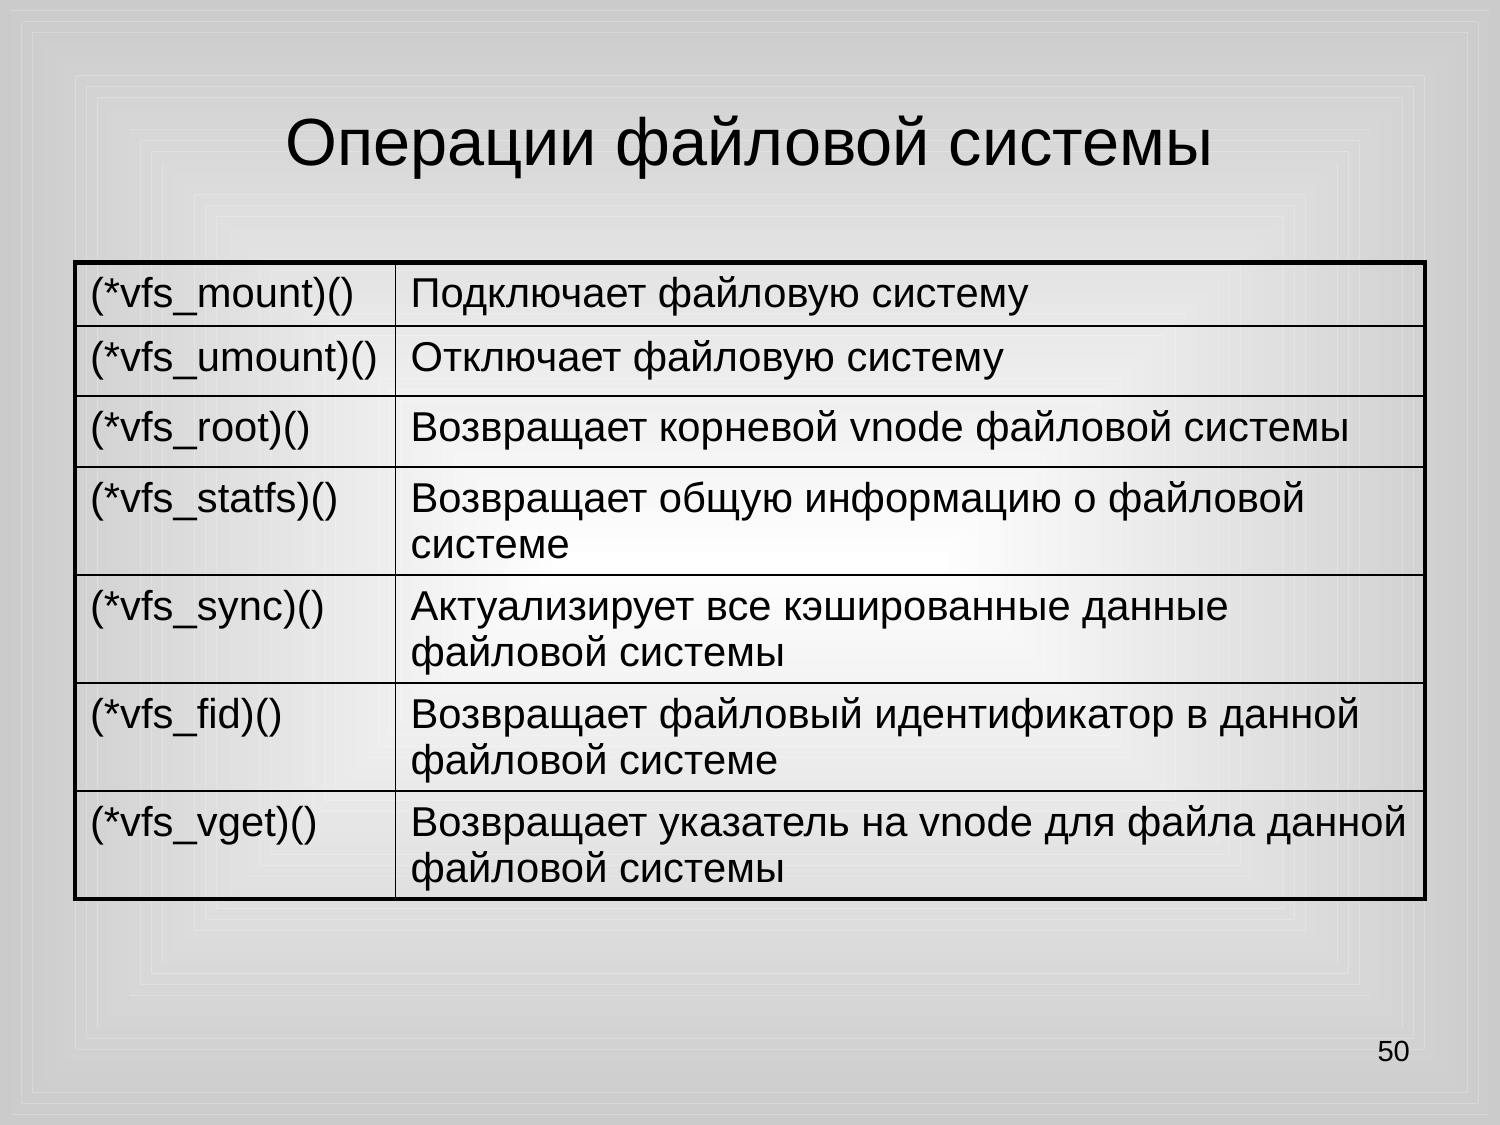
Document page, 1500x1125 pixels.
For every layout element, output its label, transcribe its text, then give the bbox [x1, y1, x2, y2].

table_cell Возвращает общую информацию о файловой системе [396, 468, 1423, 574]
table_cell (*vfs_fid)() [77, 684, 395, 790]
table_header (*vfs_mount)() [77, 265, 395, 325]
table_header Подключает файловую систему [396, 265, 1423, 325]
title Операции файловой системы [74, 44, 1426, 233]
table_cell (*vfs_sync)() [77, 576, 395, 682]
table_cell Отключает файловую систему [396, 327, 1423, 395]
table_cell Возвращает файловый идентификатор в данной файловой системе [396, 684, 1423, 790]
slide_number 50 [1074, 1024, 1426, 1103]
table_cell (*vfs_umount)() [77, 327, 395, 395]
table_cell (*vfs_statfs)() [77, 468, 395, 574]
table_cell Возвращает корневой vnode файловой системы [396, 397, 1423, 466]
table_cell Актуализирует все кэшированные данные файловой системы [396, 576, 1423, 682]
table_cell Возвращает указатель на vnode для файла данной файловой системы [396, 792, 1423, 897]
table_cell (*vfs_root)() [77, 397, 395, 466]
table_cell (*vfs_vget)() [77, 792, 395, 897]
